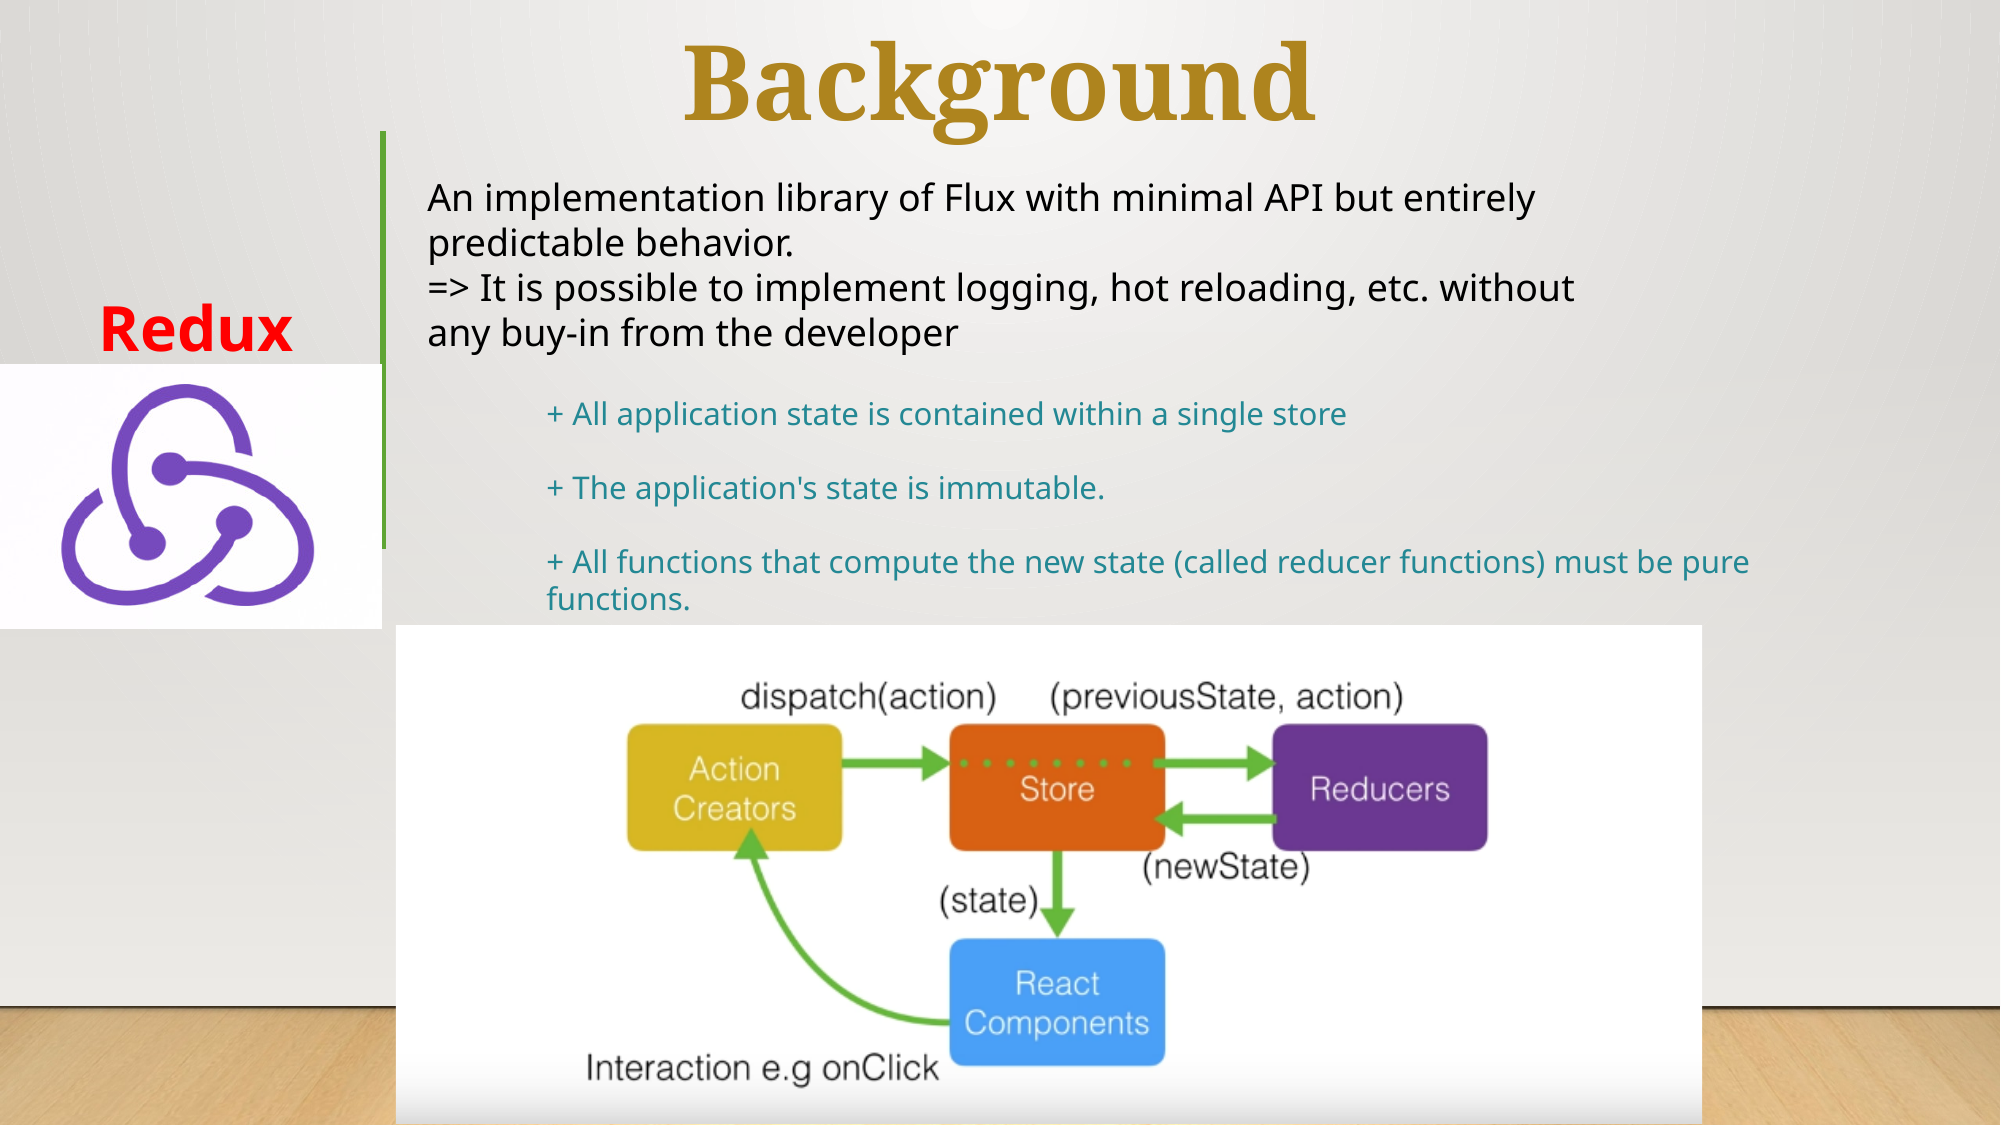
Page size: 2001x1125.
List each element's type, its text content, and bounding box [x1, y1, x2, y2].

picture [0, 625, 2000, 1125]
text_box + All functions that compute the new state (called reducer functions) must be pure functions. [531, 534, 1772, 625]
picture [0, 364, 382, 630]
text_box + All application state is contained within a single store [531, 386, 1772, 439]
text_box Redux [83, 281, 377, 364]
text_box Background [412, 0, 1588, 144]
text_box + The application's state is immutable. [531, 460, 1772, 513]
text_box An implementation library of Flux with minimal API but entirely predictable behavior. => It is possible to implement logging, hot reloading, etc. without any buy-in from the developer [412, 166, 1653, 361]
